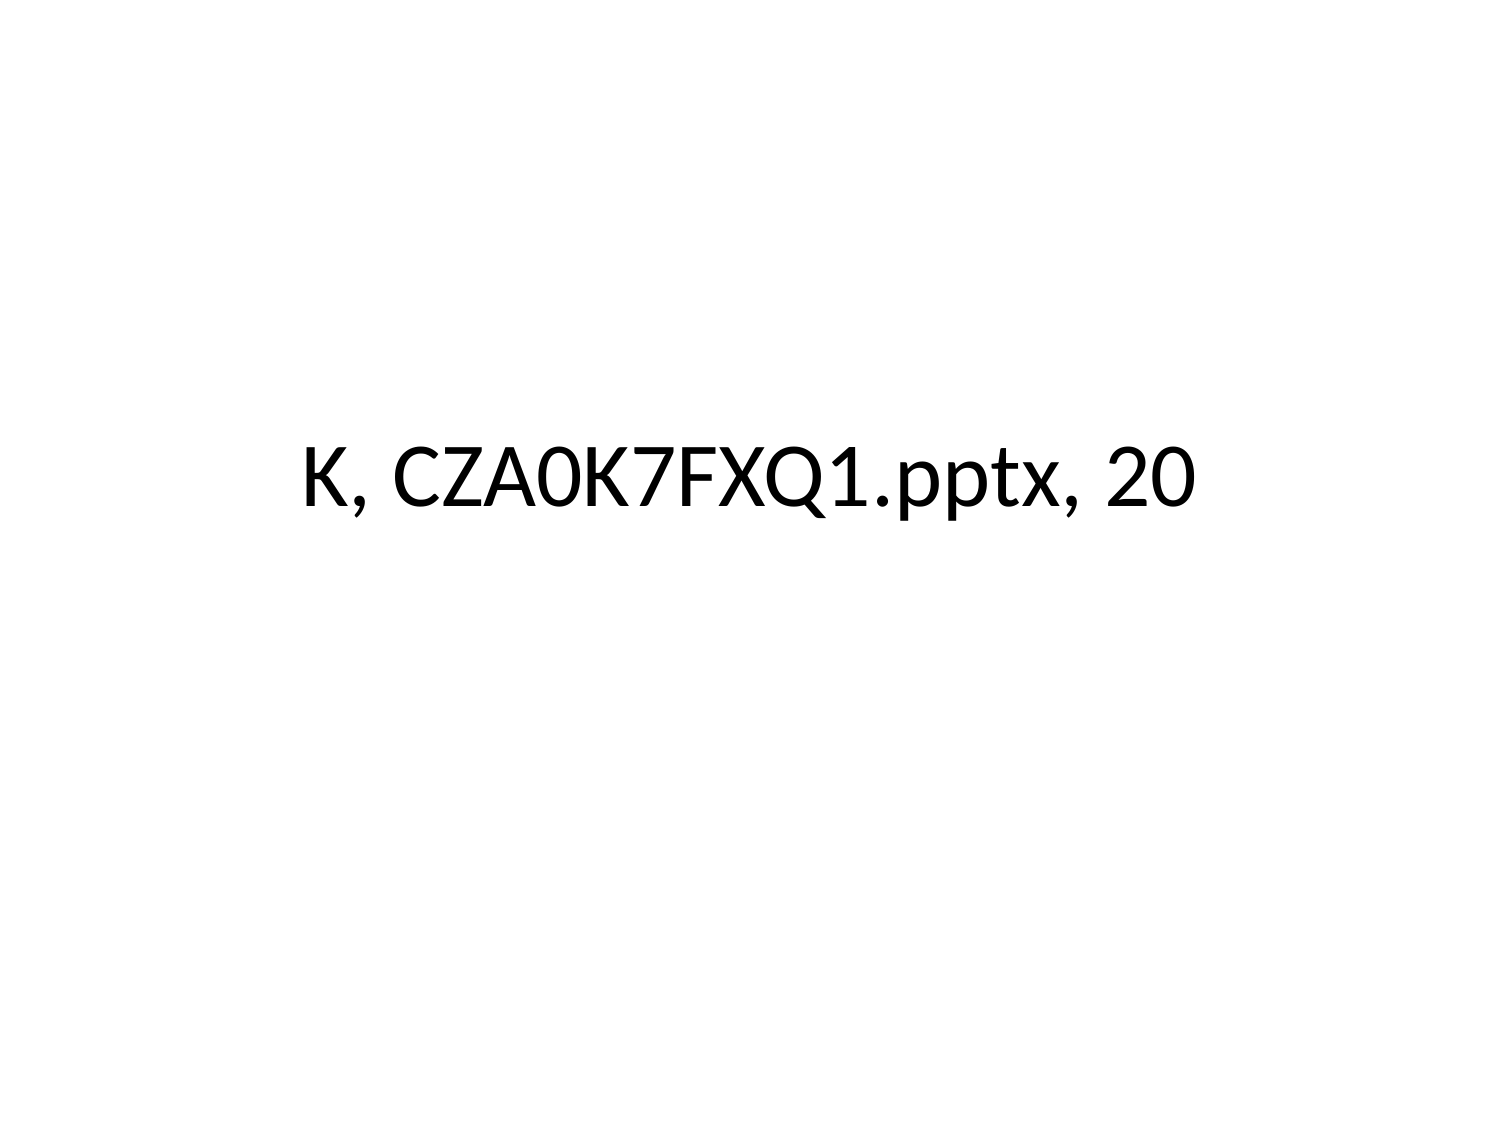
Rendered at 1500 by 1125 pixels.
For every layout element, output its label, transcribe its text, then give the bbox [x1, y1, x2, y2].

title K, CZA0K7FXQ1.pptx, 20 [112, 349, 1388, 591]
